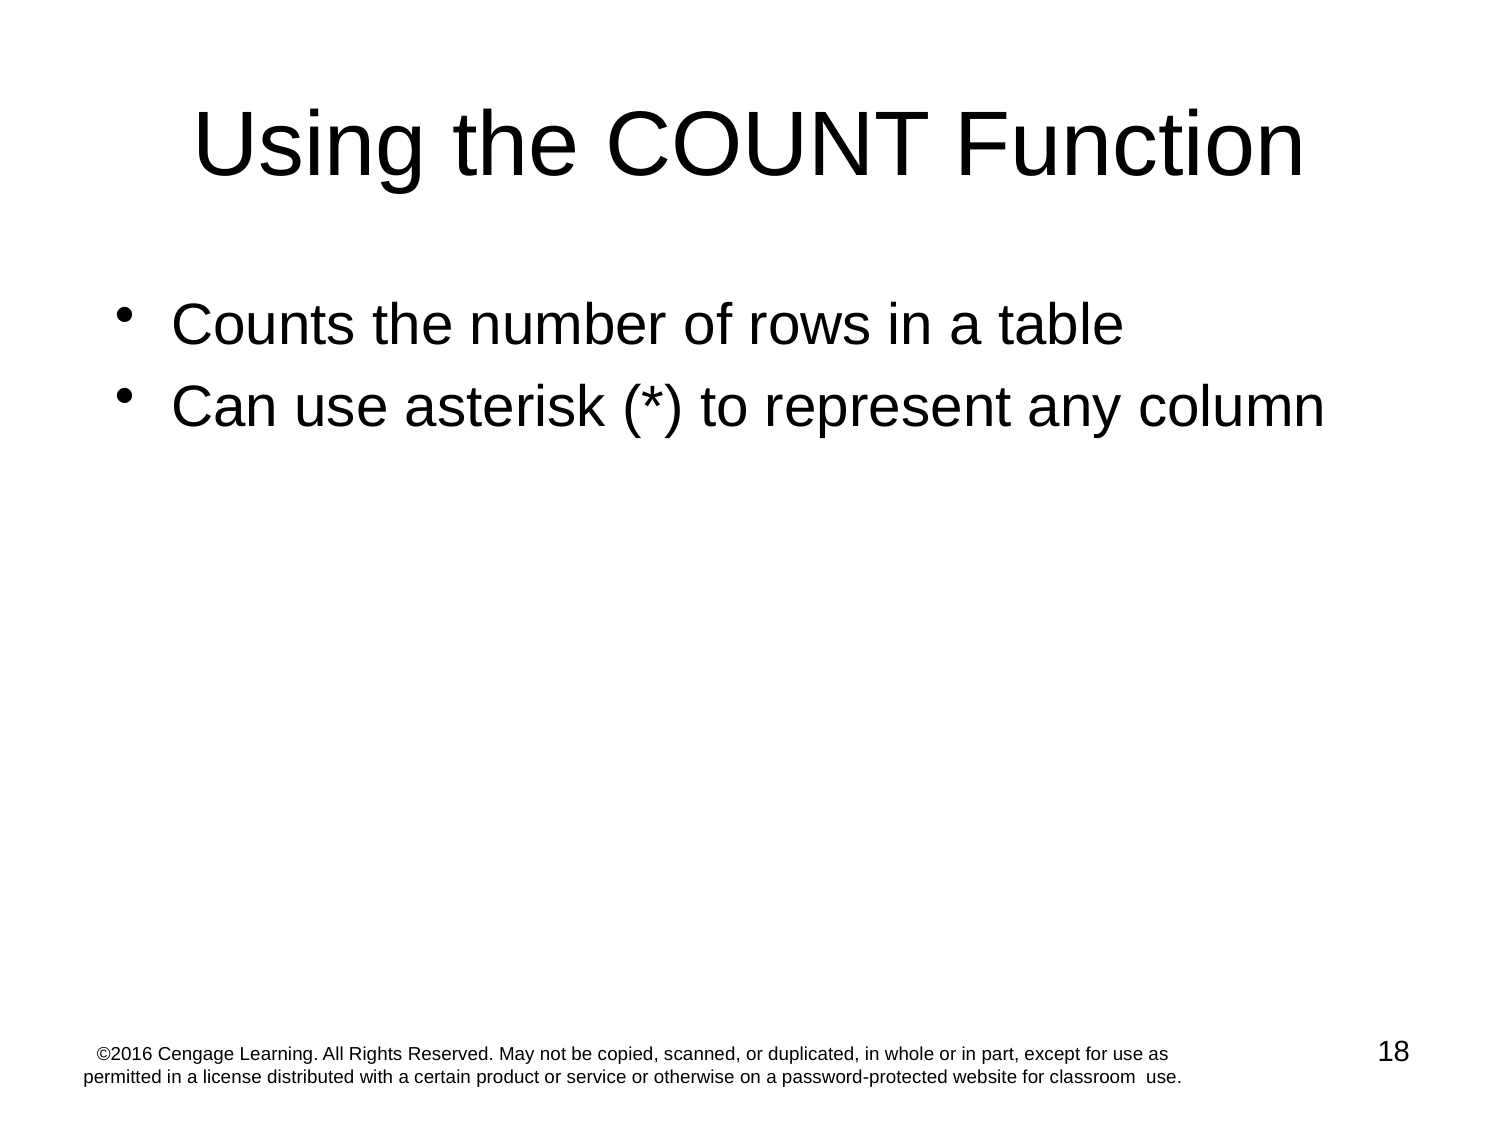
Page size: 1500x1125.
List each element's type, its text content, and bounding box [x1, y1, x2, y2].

title Using the COUNT Function [75, 45, 1425, 233]
footer ©2016 Cengage Learning. All Rights Reserved. May not be copied, scanned, or duplicated, in whole or in part, except for use as permitted in a license distributed with a certain product or service or otherwise on a password-protected website for classroom use. [52, 1034, 1213, 1113]
slide_number 18 [1237, 1024, 1425, 1103]
list Counts the number of rows in a table Can use asterisk (*) to represent any column [99, 278, 1400, 479]
